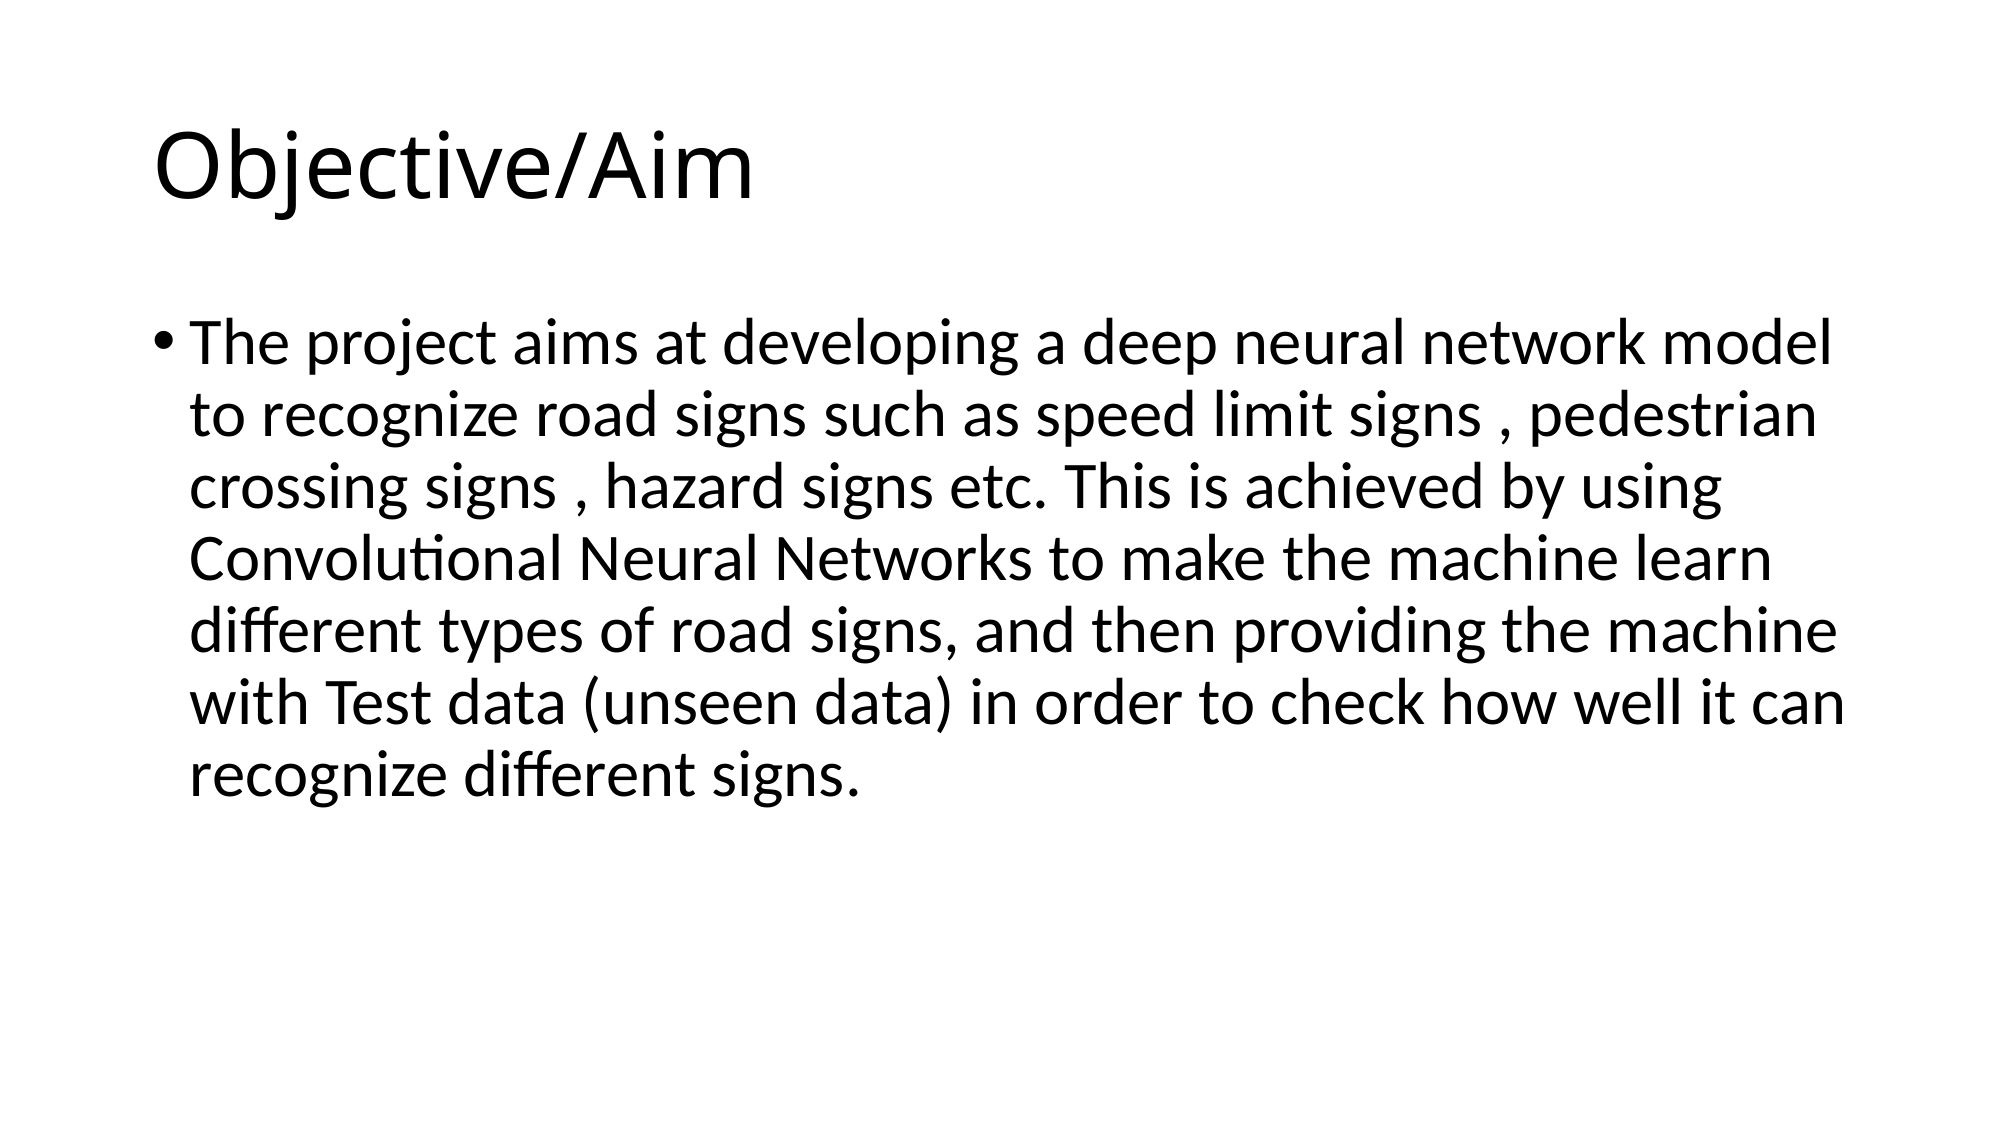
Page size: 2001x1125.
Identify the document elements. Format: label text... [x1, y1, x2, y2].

list The project aims at developing a deep neural network model to recognize road signs such as speed limit signs , pedestrian crossing signs , hazard signs etc. This is achieved by using Convolutional Neural Networks to make the machine learn different types of road signs, and then providing the machine with Test data (unseen data) in order to check how well it can recognize different signs. [137, 299, 1863, 1014]
title Objective/Aim [137, 59, 1863, 278]
